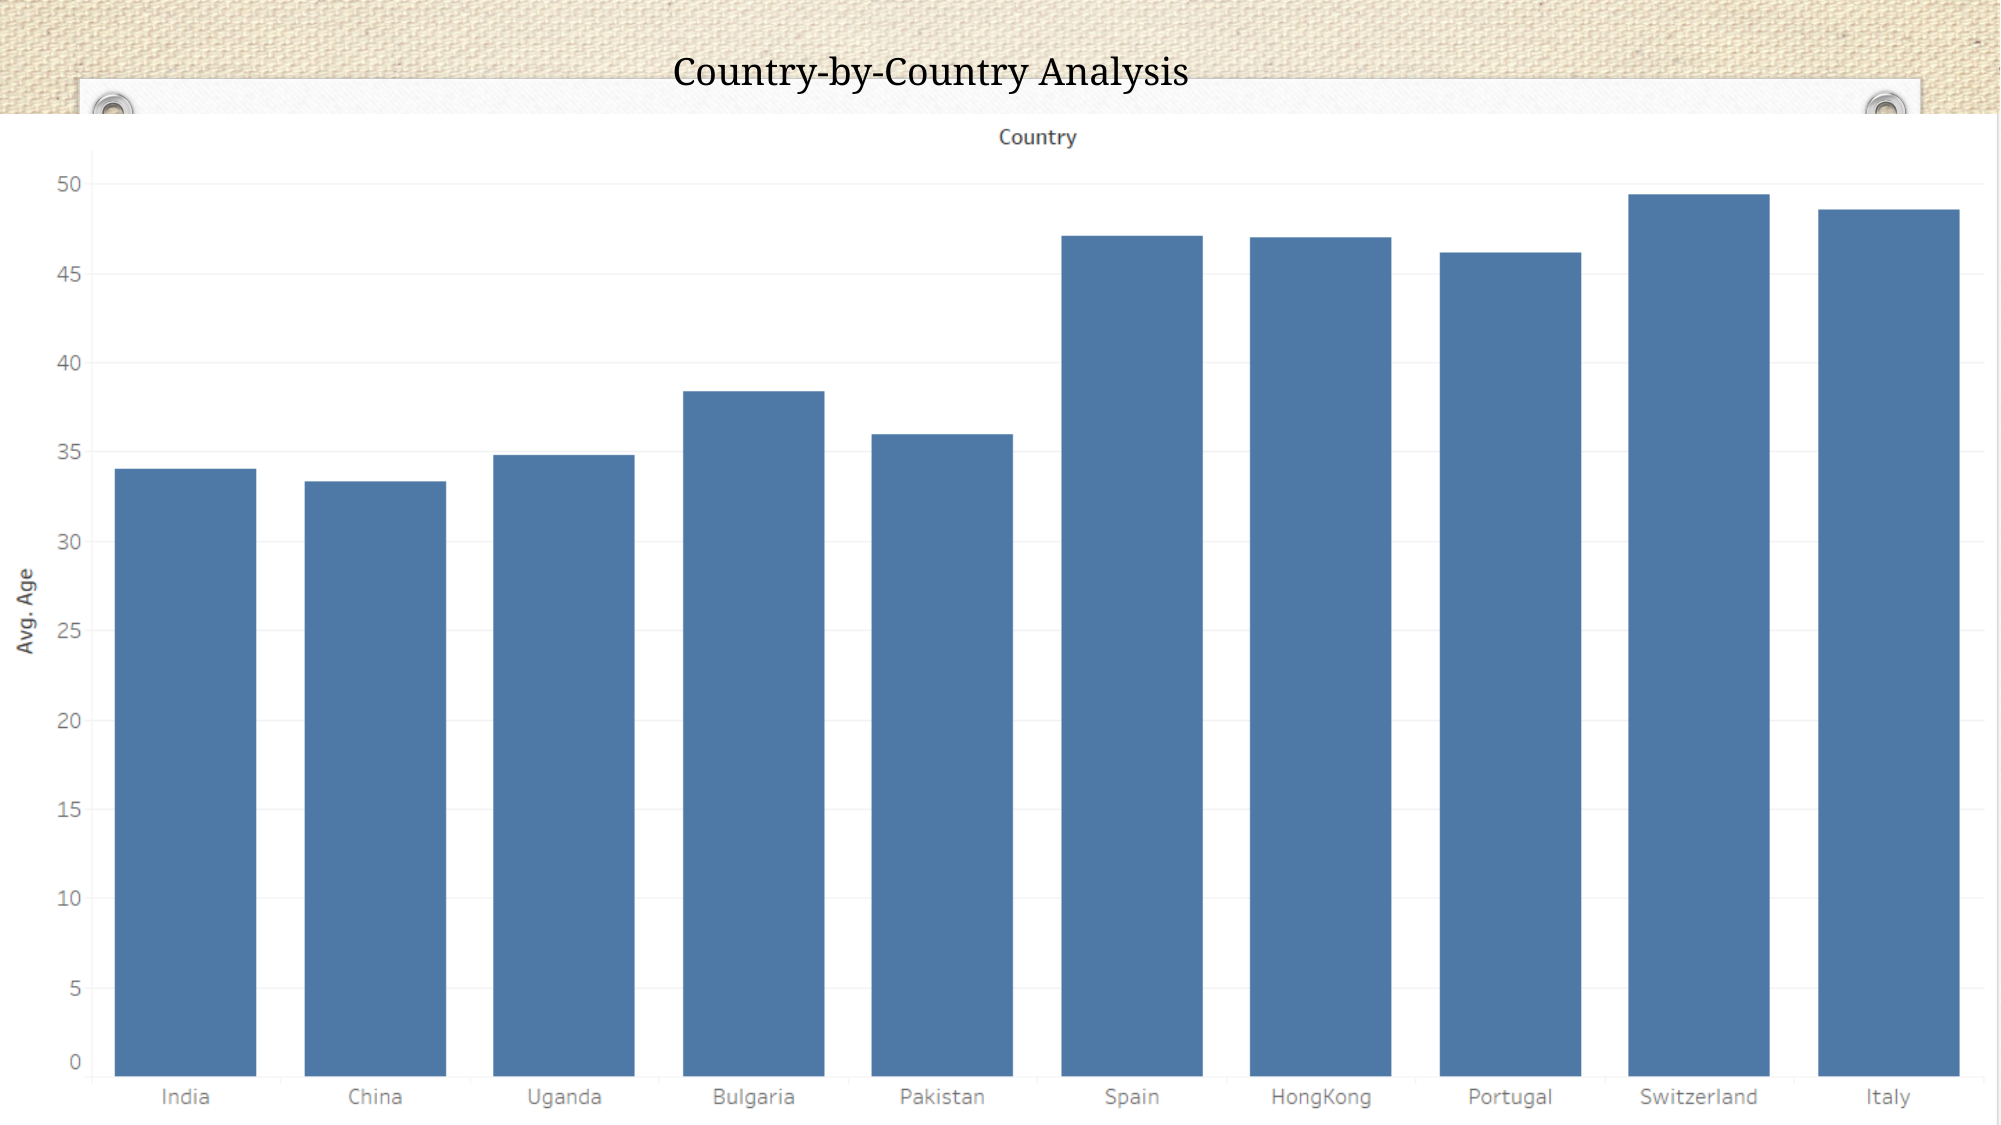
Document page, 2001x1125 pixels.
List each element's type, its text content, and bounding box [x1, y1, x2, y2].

picture [0, 0, 2001, 1125]
text_box Country-by-Country Analysis [414, 40, 1448, 101]
